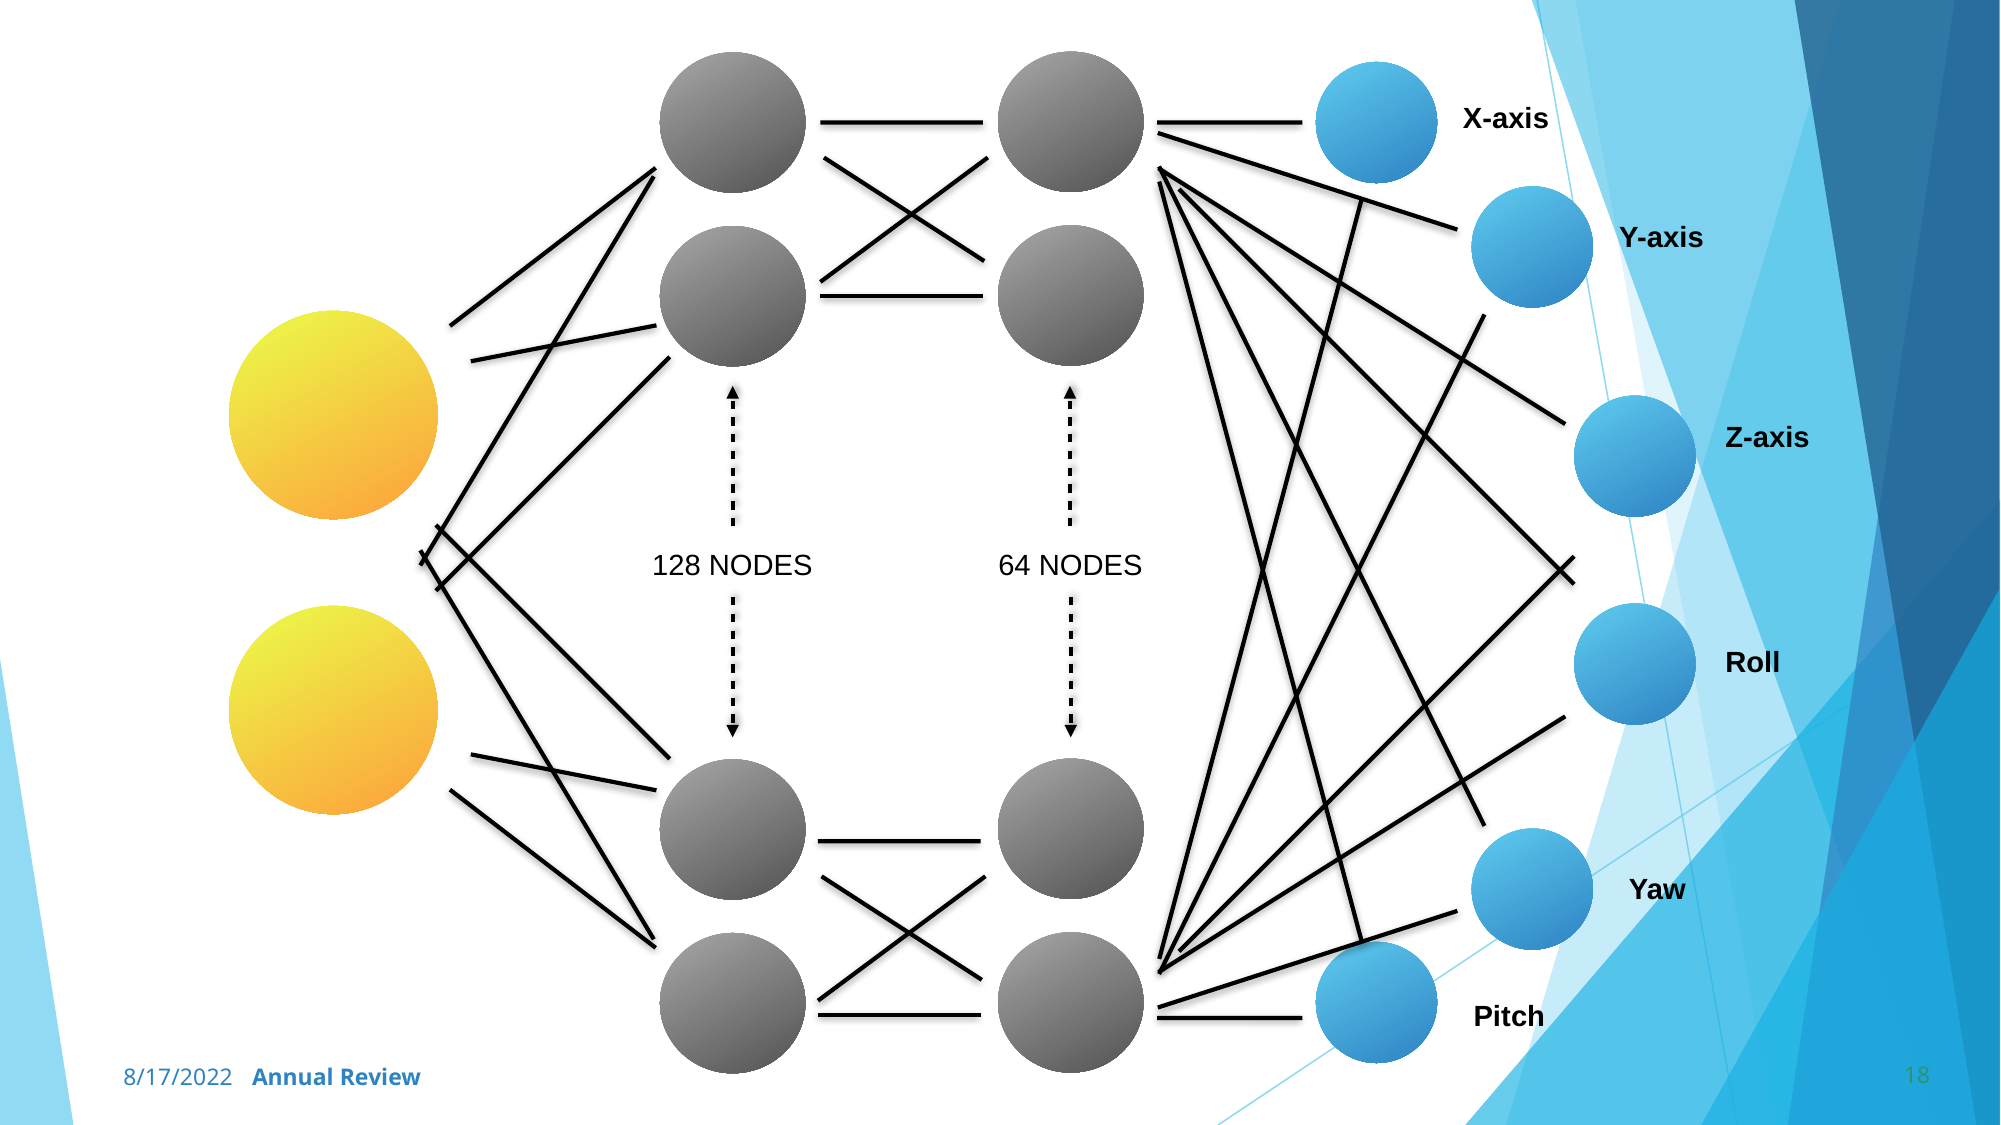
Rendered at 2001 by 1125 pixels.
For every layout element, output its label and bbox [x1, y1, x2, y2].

text_box [228, 51, 1812, 1074]
text_box [1809, 1053, 1938, 1100]
